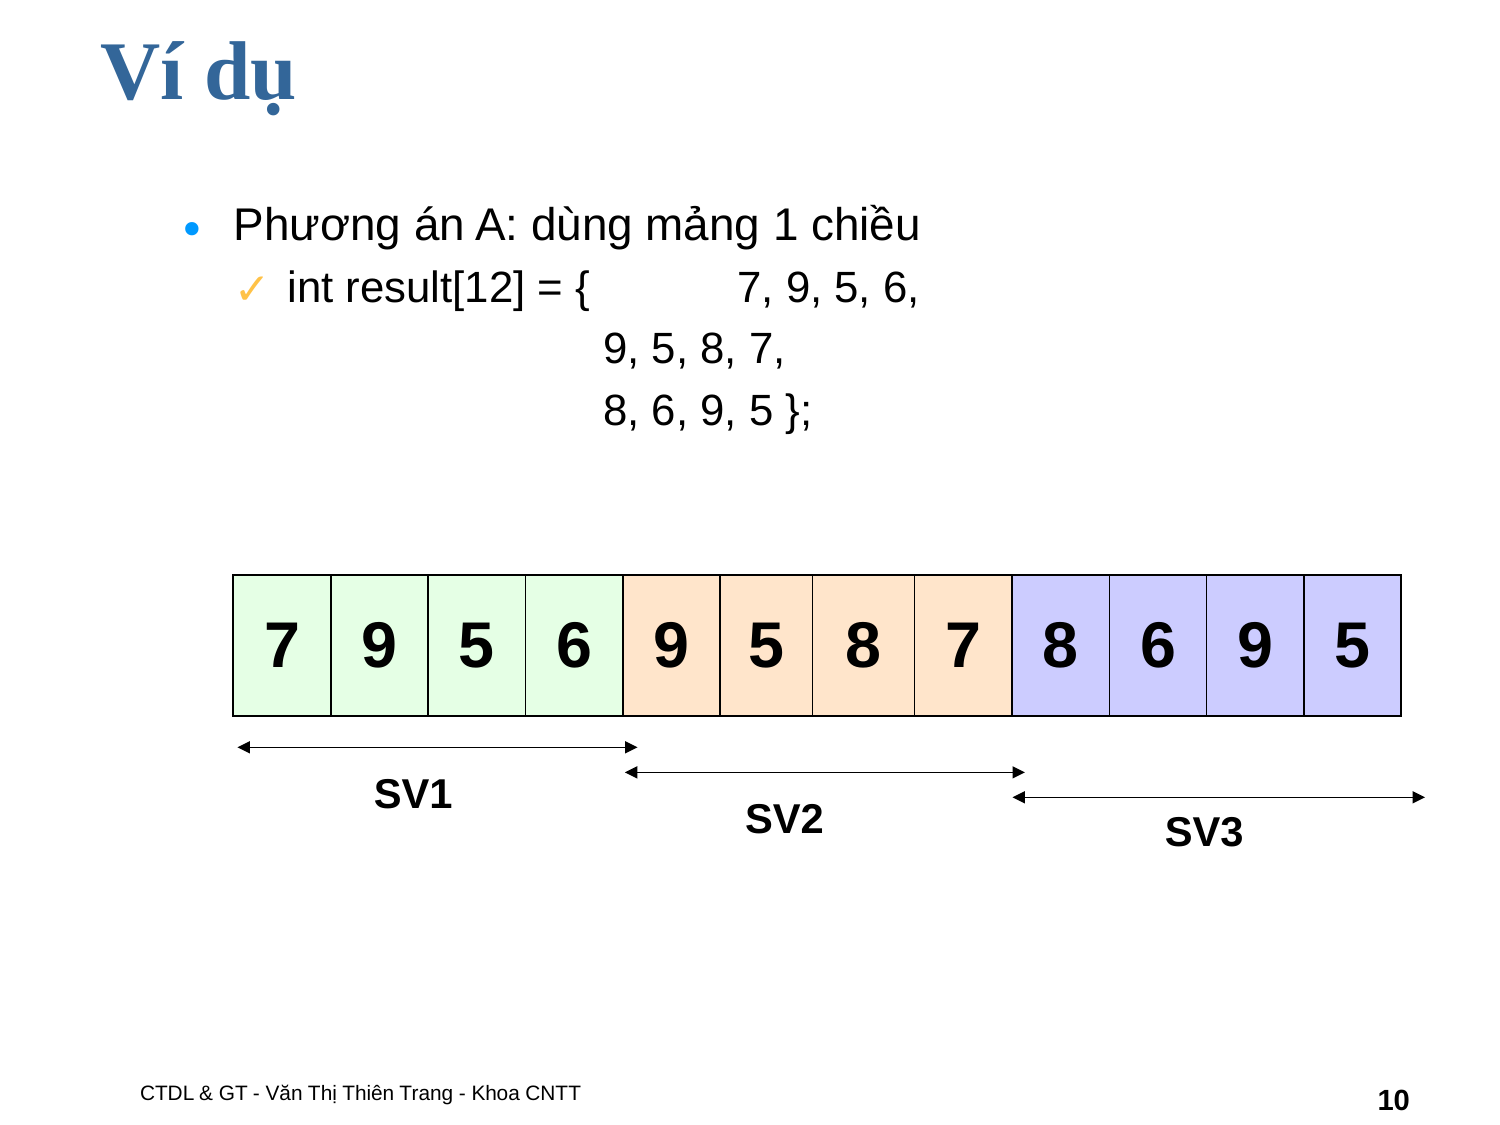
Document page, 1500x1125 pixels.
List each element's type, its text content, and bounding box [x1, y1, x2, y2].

table_header 5 [721, 576, 812, 715]
table_header 7 [234, 576, 330, 715]
table_header 6 [526, 576, 622, 715]
list Phương án A: dùng mảng 1 chiều int result[12] = { 7, 9, 5, 6, 9, 5, 8, 7, 8, 6, 9, 5 }; [162, 187, 1325, 525]
slide_number CTDL & GT - Văn Thị Thiên Trang - Khoa CNTT [125, 1037, 1038, 1113]
table_header 9 [332, 576, 427, 715]
table_header 8 [1013, 576, 1109, 715]
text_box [237, 747, 1426, 863]
table_header 5 [429, 576, 525, 715]
table_header 9 [1207, 576, 1303, 715]
table_header 7 [915, 576, 1011, 715]
table_header 5 [1305, 576, 1400, 715]
slide_number ‹#› [1074, 1049, 1425, 1125]
table_header 8 [813, 576, 914, 715]
table_header 6 [1110, 576, 1206, 715]
title Ví dụ [85, 9, 1436, 139]
table_header 9 [624, 576, 719, 715]
